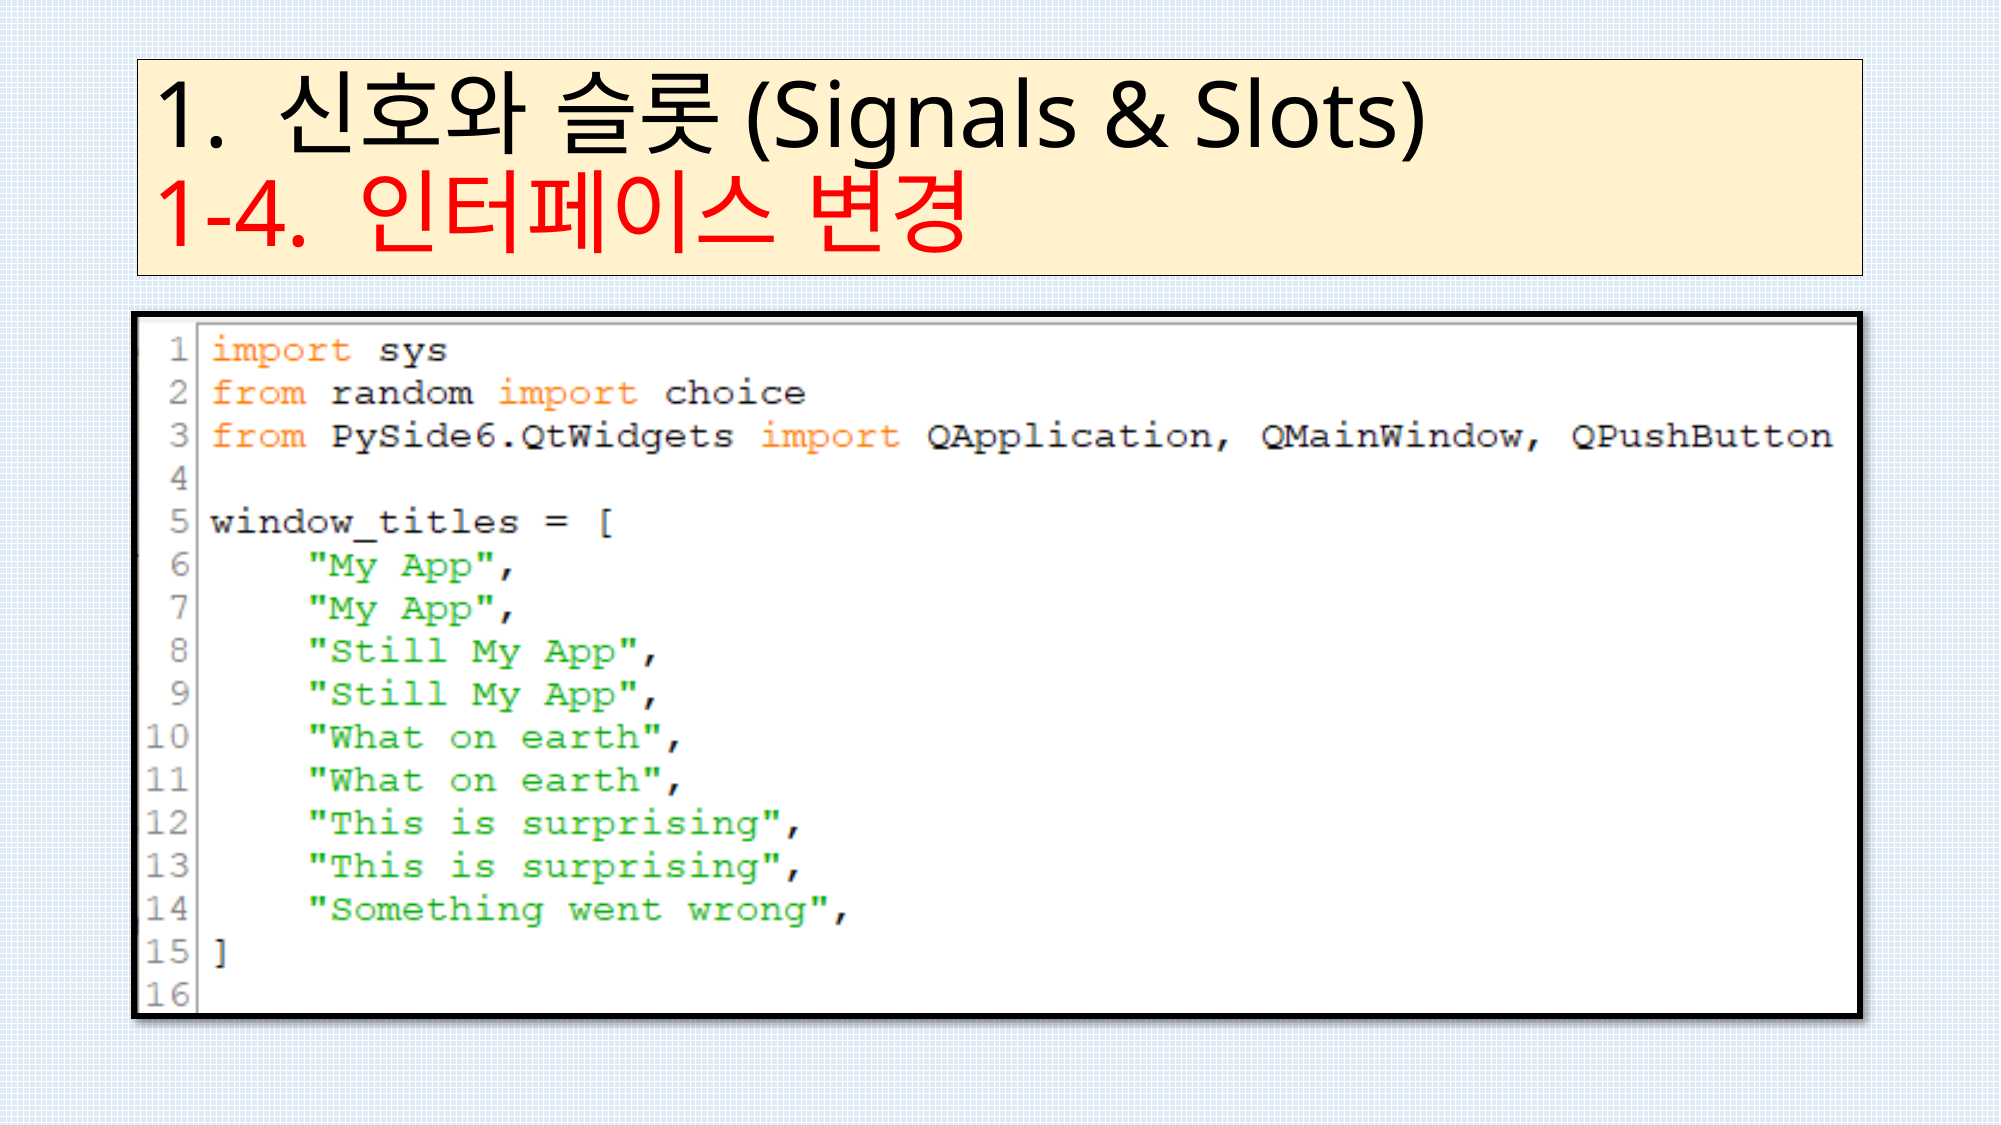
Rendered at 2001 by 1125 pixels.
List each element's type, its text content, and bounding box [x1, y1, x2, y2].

title 1. 신호와 슬롯(Signals & Slots) 1-4. 인터페이스 변경 [137, 59, 1863, 276]
picture [137, 316, 1858, 1014]
